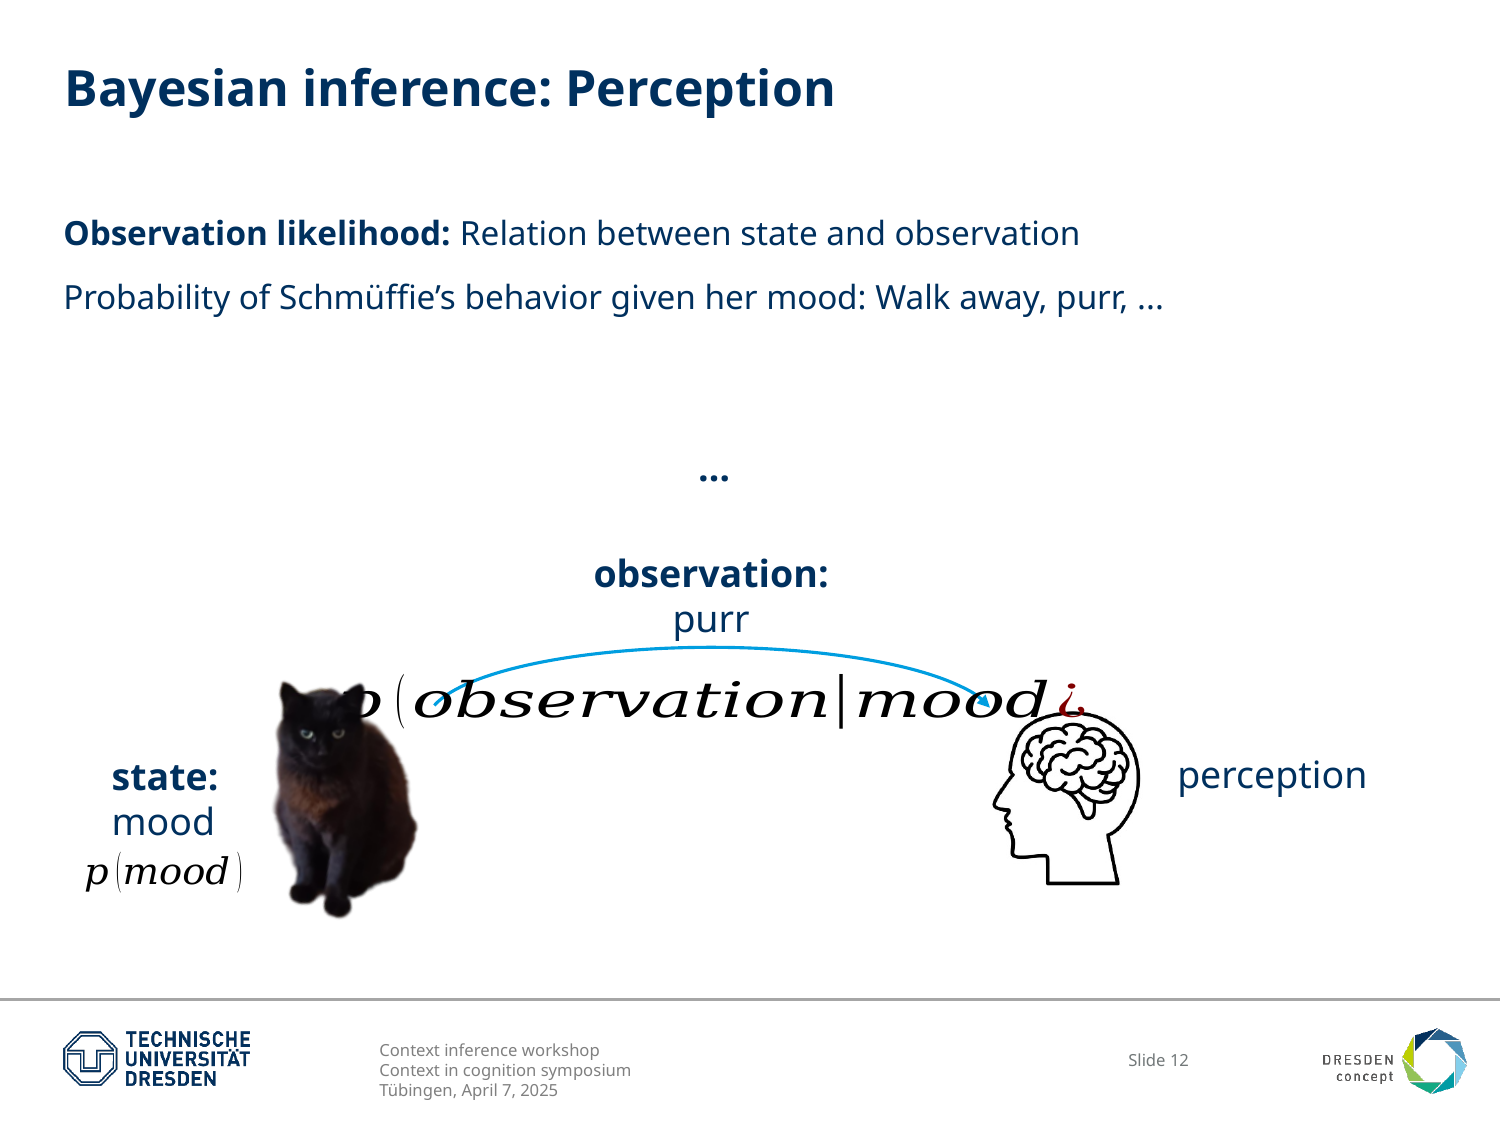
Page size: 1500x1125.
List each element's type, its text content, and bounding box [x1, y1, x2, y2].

text_box perception [1197, 743, 1383, 804]
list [935, 667, 1197, 929]
picture [63, 1031, 250, 1086]
title Bayesian inference: Perception [64, 56, 1437, 190]
text_box [467, 694, 487, 709]
text_box observation: purr [578, 542, 844, 648]
picture [201, 642, 470, 952]
text_box [470, 648, 935, 723]
text_box [450, 683, 466, 696]
picture [1323, 1028, 1467, 1094]
text_box Observation likelihood: Relation between state and observation Probability of Schmüffie’s behavior given her mood: Walk away, purr, ... [63, 211, 1476, 519]
text_box state: mood [96, 745, 233, 851]
